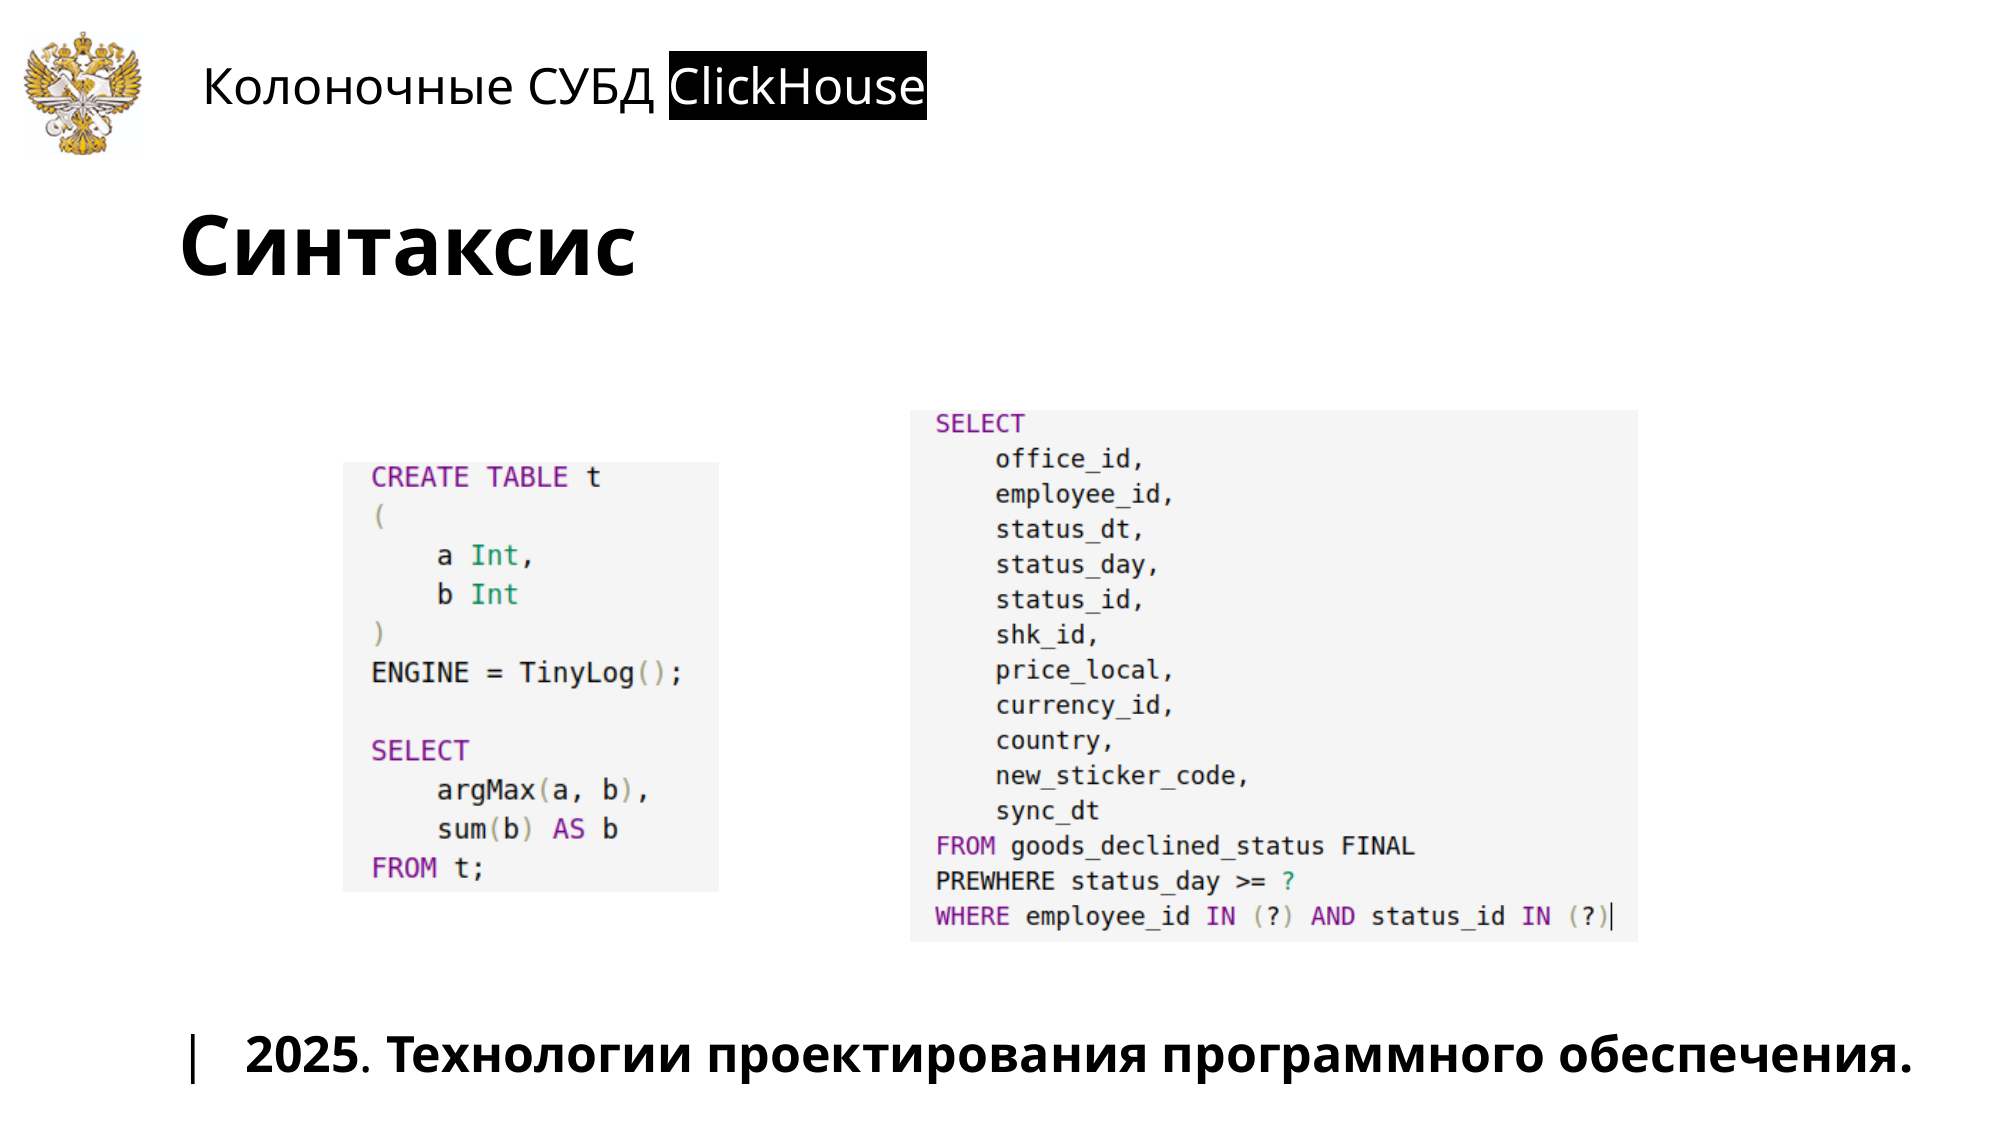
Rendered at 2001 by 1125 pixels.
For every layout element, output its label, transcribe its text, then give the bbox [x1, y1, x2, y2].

picture [342, 461, 719, 893]
text_box | 2025. Технологии проектирования программного обеспечения. [164, 1021, 2000, 1096]
title Синтаксис [163, 184, 1824, 301]
subtitle | Колоночные СУБД ClickHouse [164, 54, 960, 128]
picture [910, 410, 1638, 943]
picture [0, 0, 164, 185]
